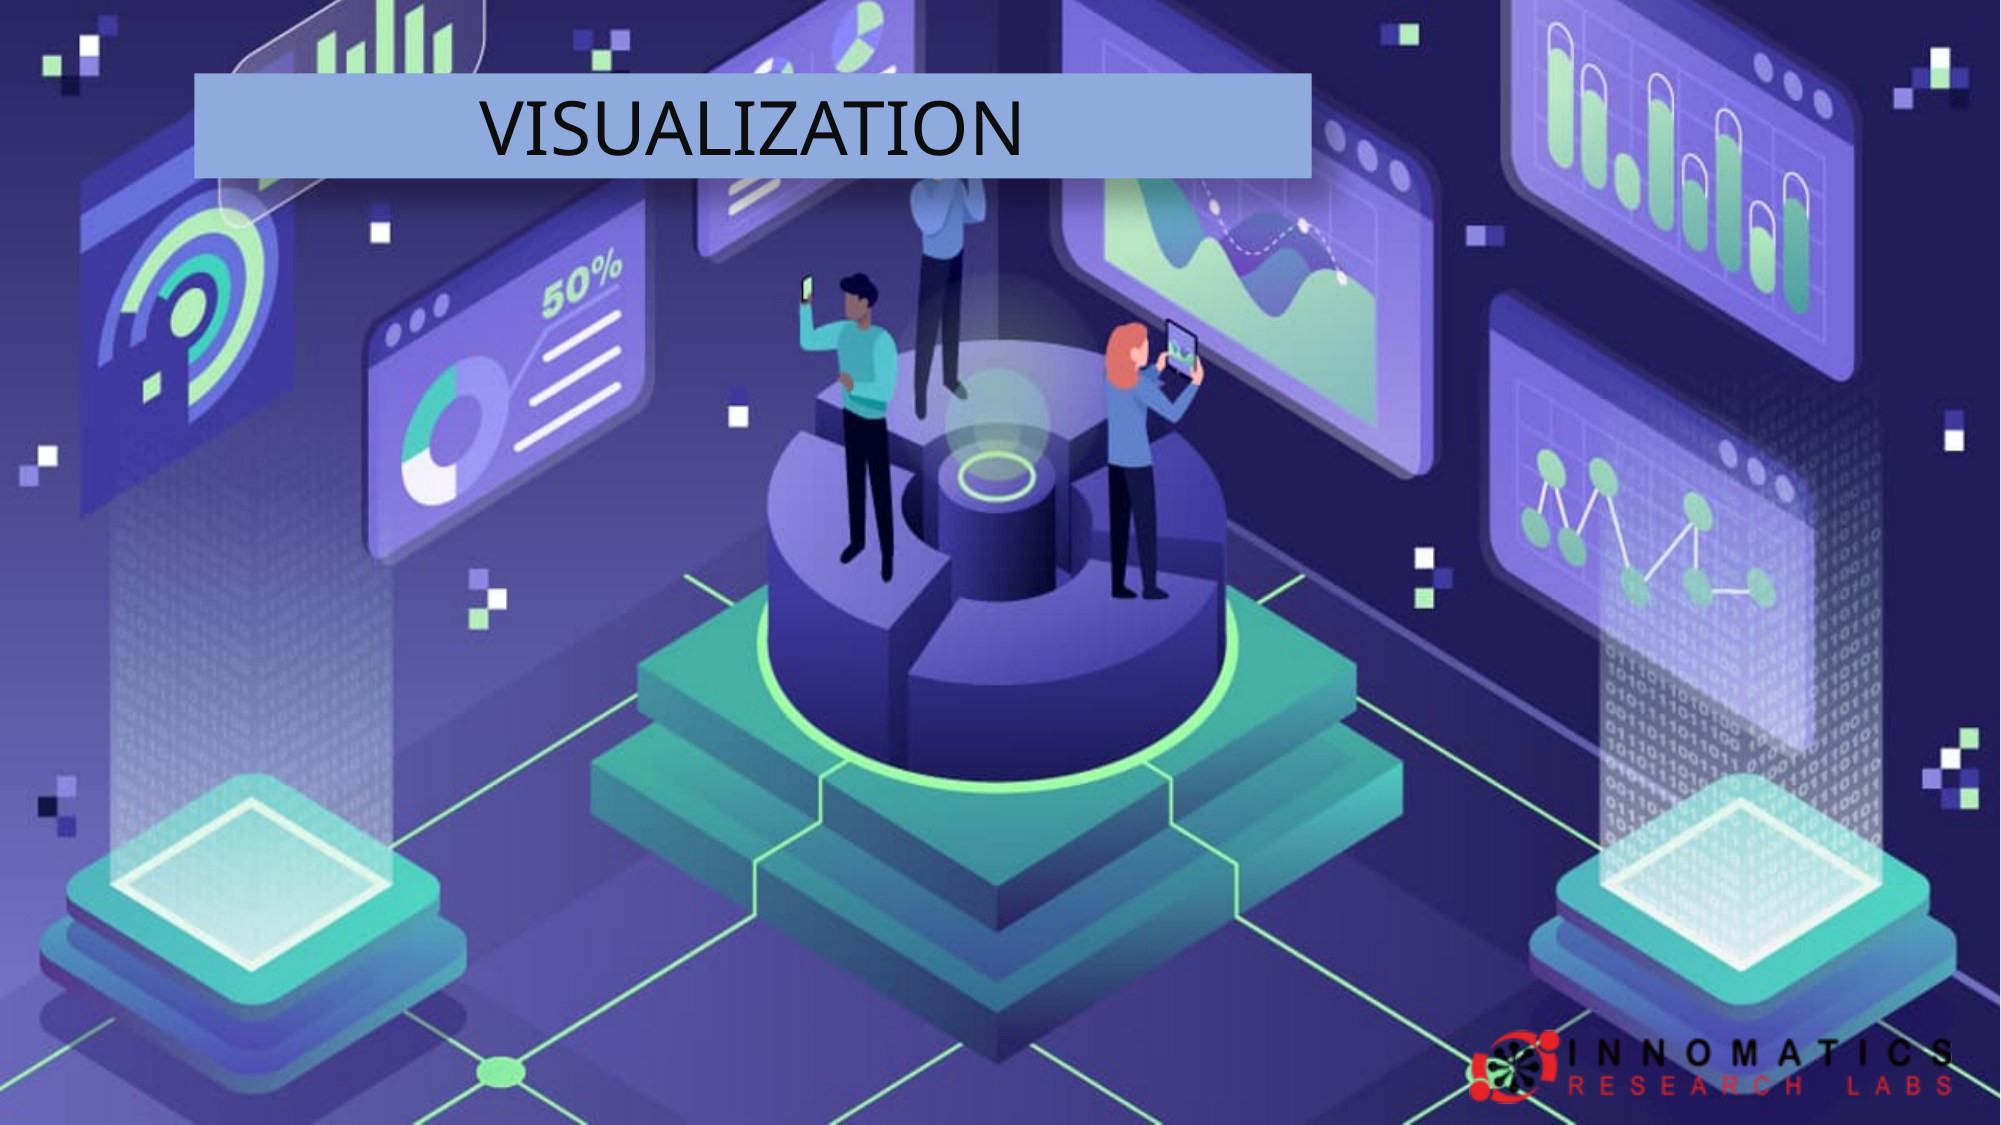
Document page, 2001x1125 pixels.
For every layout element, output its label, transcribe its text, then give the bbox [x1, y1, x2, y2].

picture [0, 0, 2001, 1125]
text_box VISUALIZATION [194, 73, 1312, 179]
